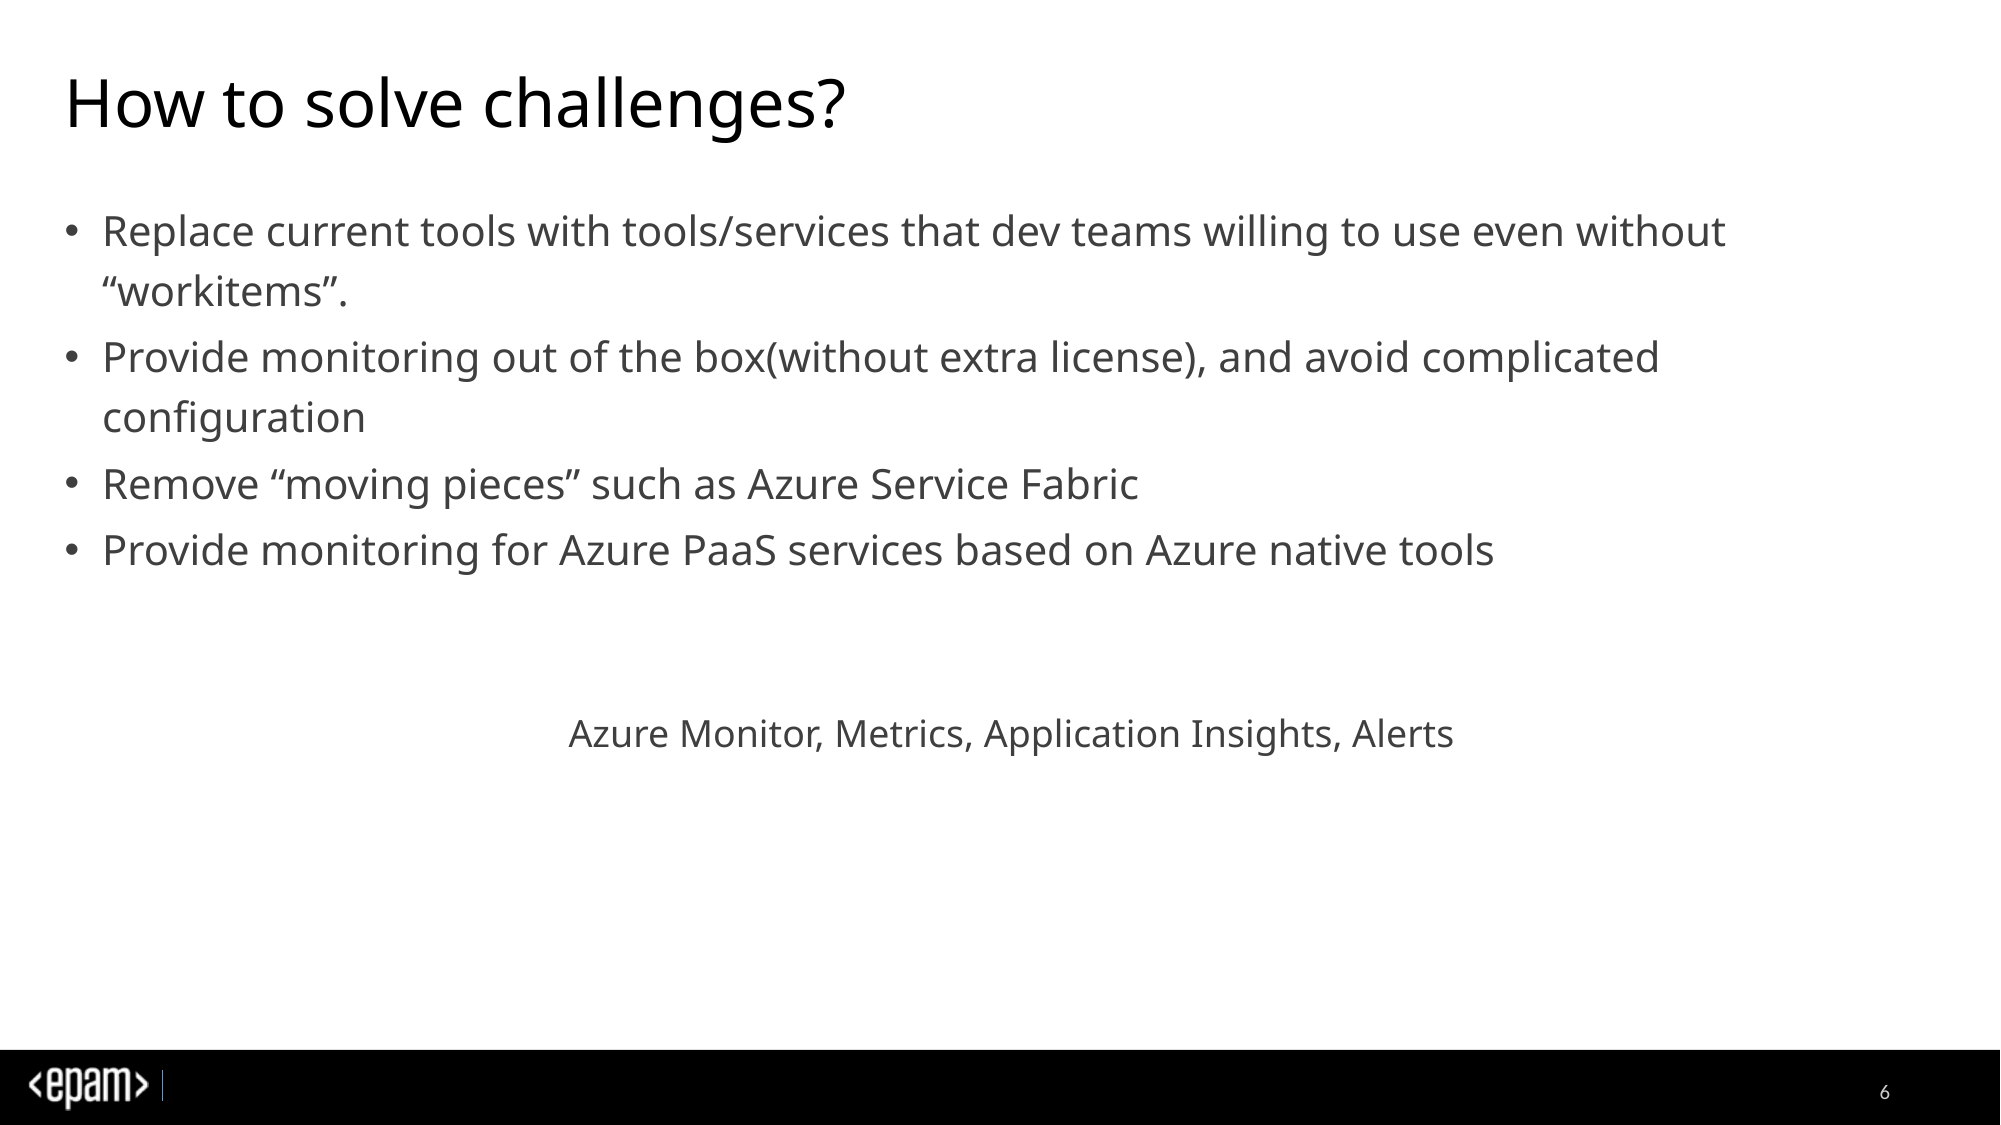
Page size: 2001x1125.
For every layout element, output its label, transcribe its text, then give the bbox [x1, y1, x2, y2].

list Replace current tools with tools/services that dev teams willing to use even without “workitems”. Provide monitoring out of the box(without extra license), and avoid complicated configuration Remove “moving pieces” such as Azure Service Fabric Provide monitoring for Azure PaaS services based on Azure native tools Azure Monitor, Metrics, Application Insights, Alerts [49, 187, 1899, 1001]
picture [28, 1067, 149, 1111]
title How to solve challenges? [49, 49, 1899, 162]
